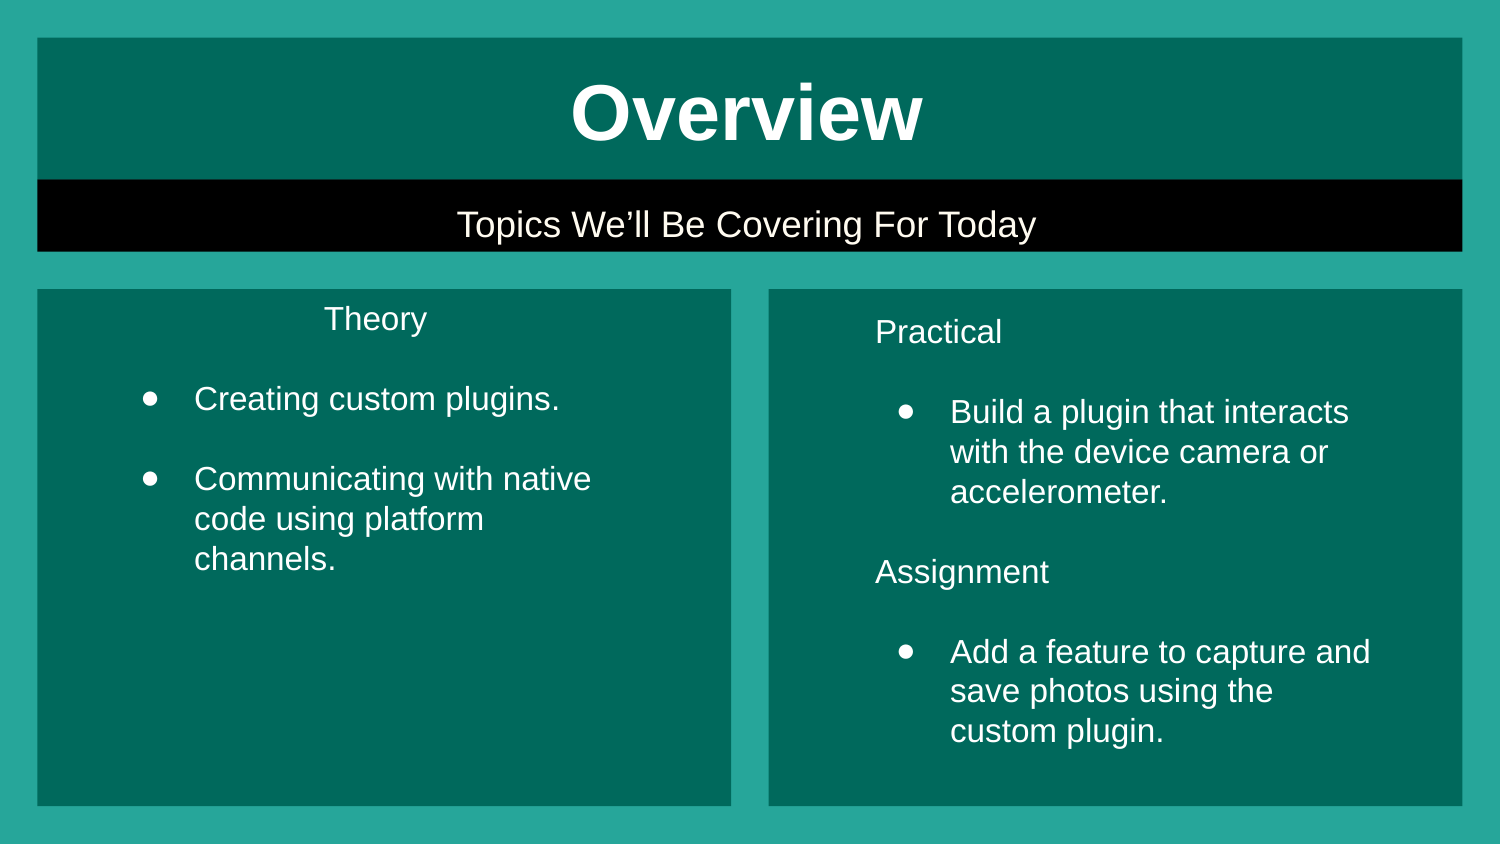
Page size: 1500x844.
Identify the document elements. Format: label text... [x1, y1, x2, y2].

list Practical Build a plugin that interacts with the device camera or accelerometer. Assignment Add a feature to capture and save photos using the custom plugin. [859, 295, 1403, 794]
subtitle Topics We’ll Be Covering For Today [104, 179, 1390, 252]
title Overview [104, 37, 1390, 179]
list Theory Creating custom plugins. Communicating with native code using platform channels. [104, 282, 648, 703]
